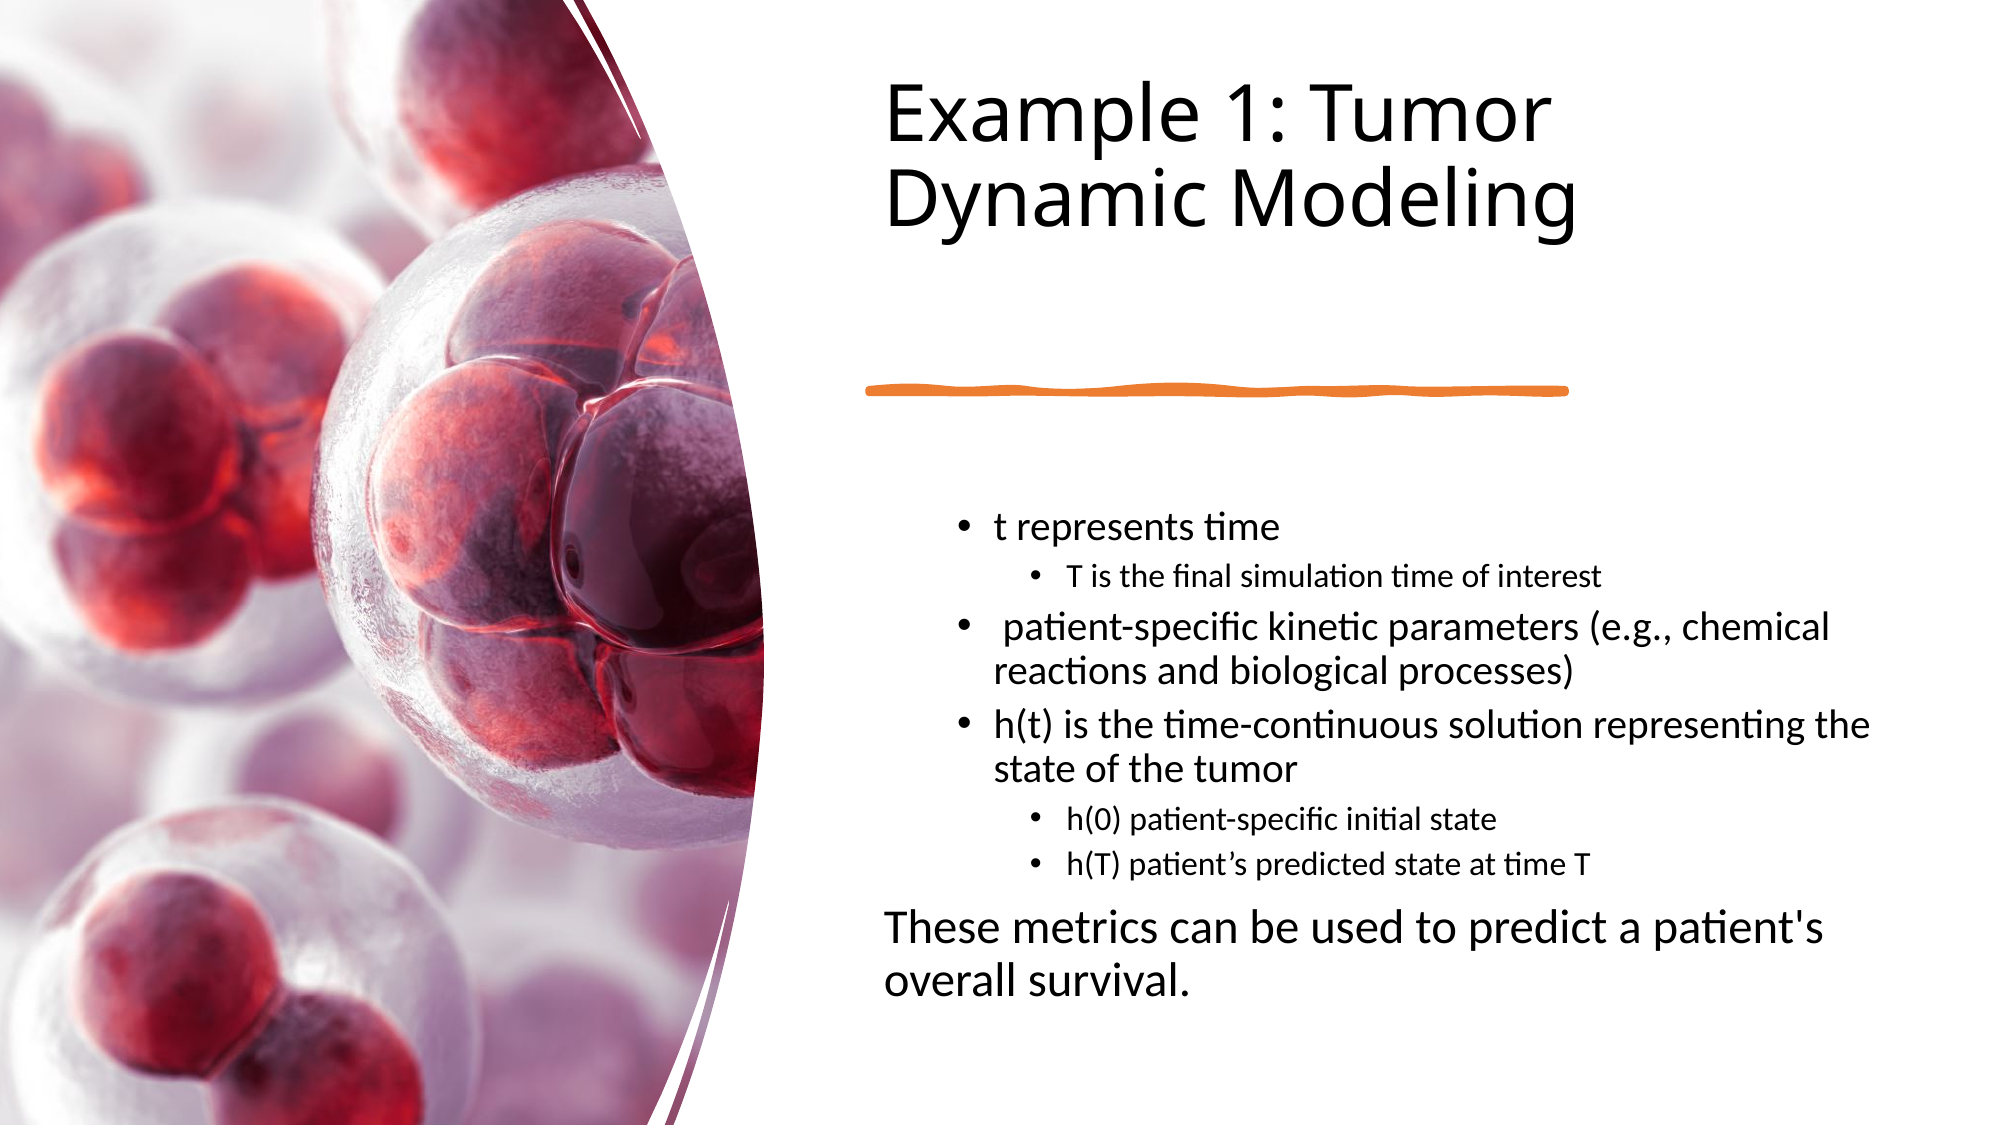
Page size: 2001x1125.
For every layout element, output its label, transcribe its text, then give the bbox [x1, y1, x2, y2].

text_box [867, 385, 1567, 396]
picture [0, 0, 764, 1125]
text_box [764, 0, 2000, 1125]
title Example 1: Tumor Dynamic Modeling [869, 53, 1895, 347]
